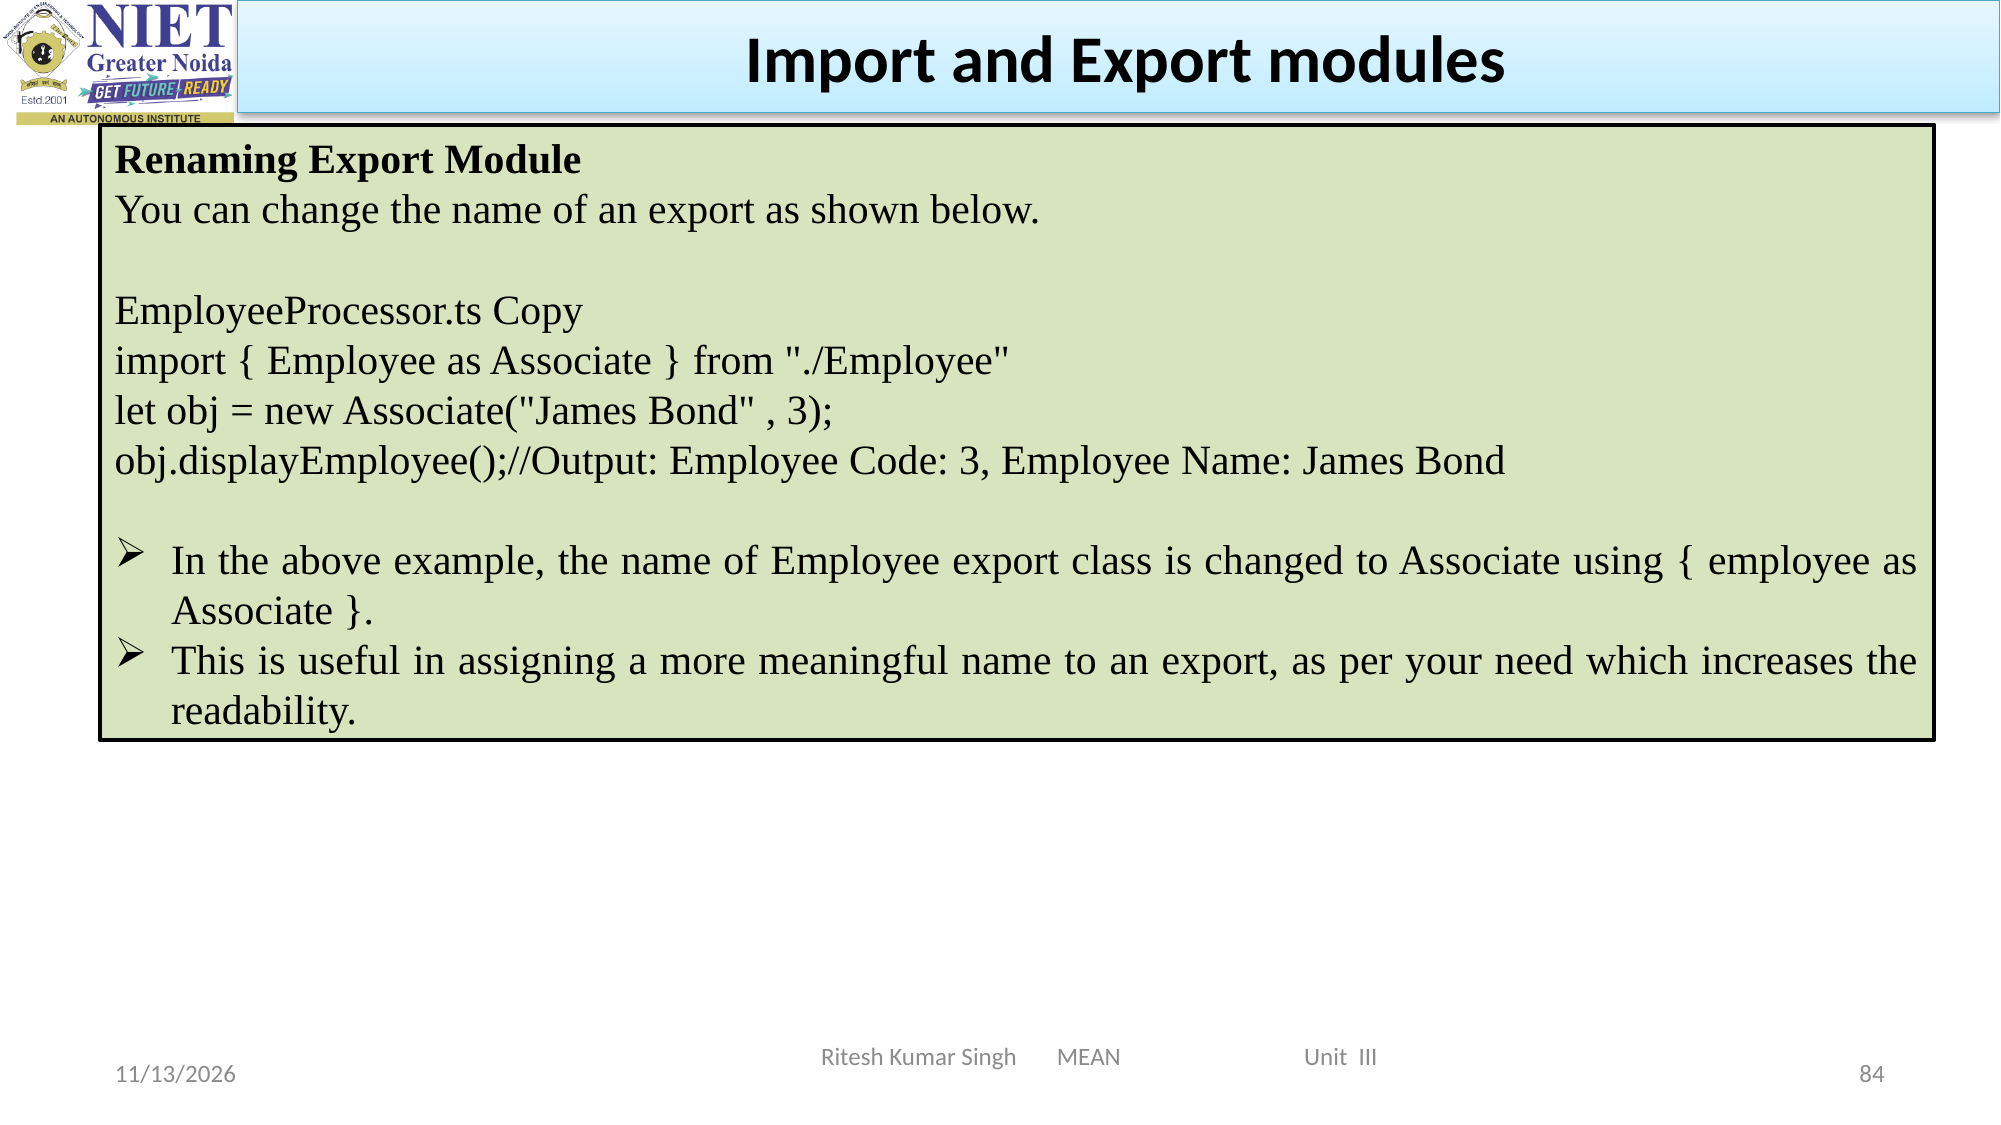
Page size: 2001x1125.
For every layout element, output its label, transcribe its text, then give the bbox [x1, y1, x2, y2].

slide_number 84 [1433, 1042, 1900, 1103]
picture [3, 2, 234, 125]
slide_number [99, 1042, 567, 1103]
text_box Import and Export modules [237, 0, 2000, 113]
text_box Renaming Export Module You can change the name of an export as shown below. EmployeeProcessor.ts Copy import { Employee as Associate } from "./Employee" let obj = new Associate("James Bond" , 3); obj.displayEmployee();//Output: Employee Code: 3, Employee Name: James Bond In the above example, the name of Employee export class is changed to Associate using { employee as Associate }. This is useful in assigning a more meaningful name to an export, as per your need which increases the readability. [99, 124, 1935, 740]
footer Ritesh Kumar Singh MEAN Unit III [712, 1025, 1488, 1085]
